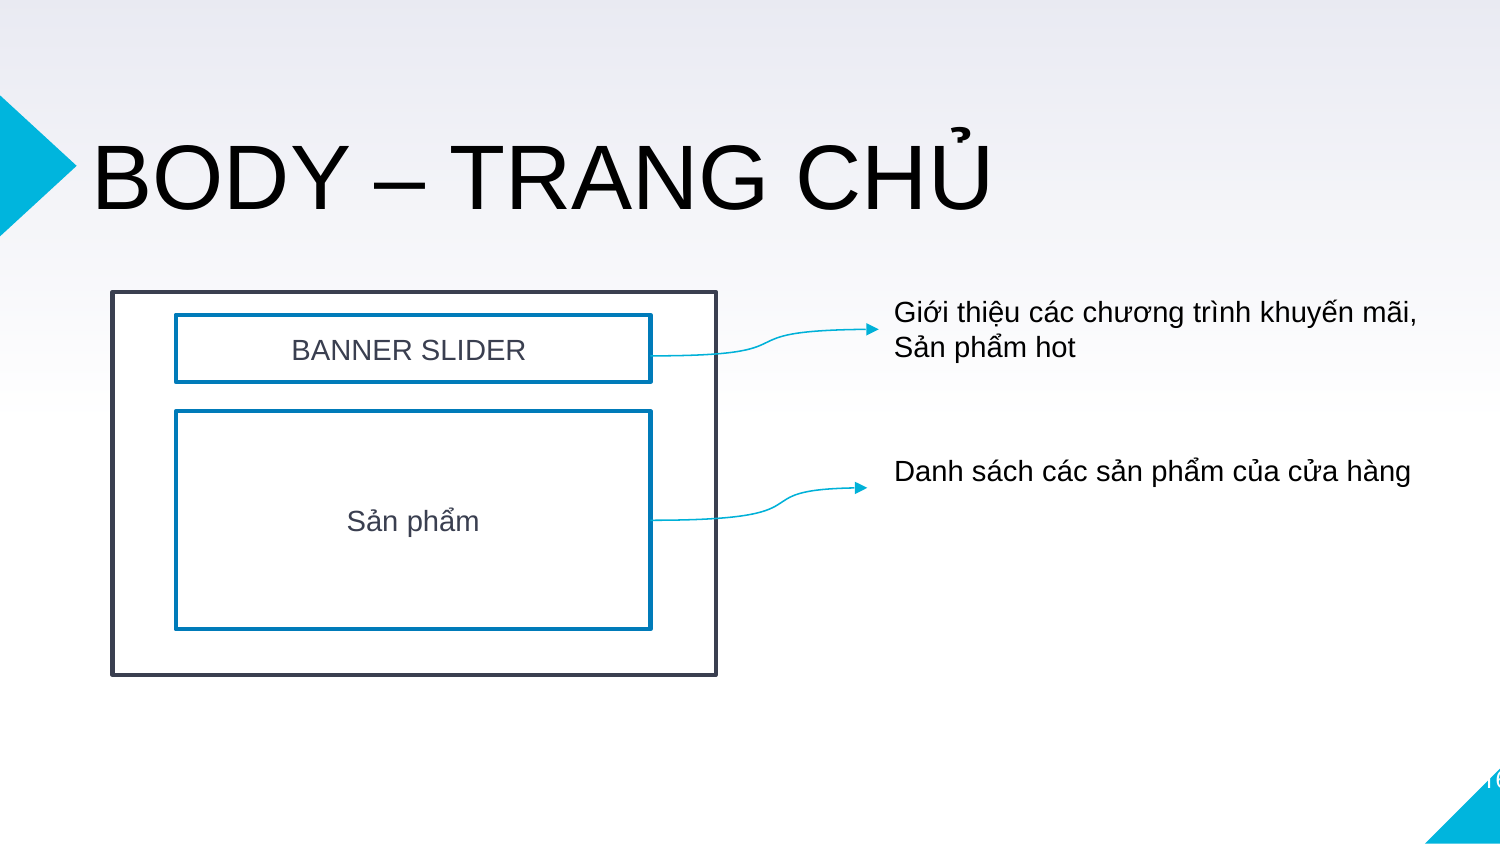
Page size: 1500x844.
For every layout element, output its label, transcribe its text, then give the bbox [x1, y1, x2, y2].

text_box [650, 329, 880, 357]
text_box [650, 487, 868, 521]
text_box BODY – TRANG CHỦ [76, 110, 1435, 235]
text_box Danh sách các sản phẩm của cửa hàng [879, 444, 1428, 495]
text_box [110, 290, 718, 677]
text_box Sản phẩm [174, 409, 653, 631]
text_box [0, 95, 76, 237]
text_box BANNER SLIDER [174, 313, 653, 384]
text_box Giới thiệu các chương trình khuyến mãi, Sản phẩm hot [879, 286, 1442, 371]
slide_number 16 [1434, 720, 1500, 798]
